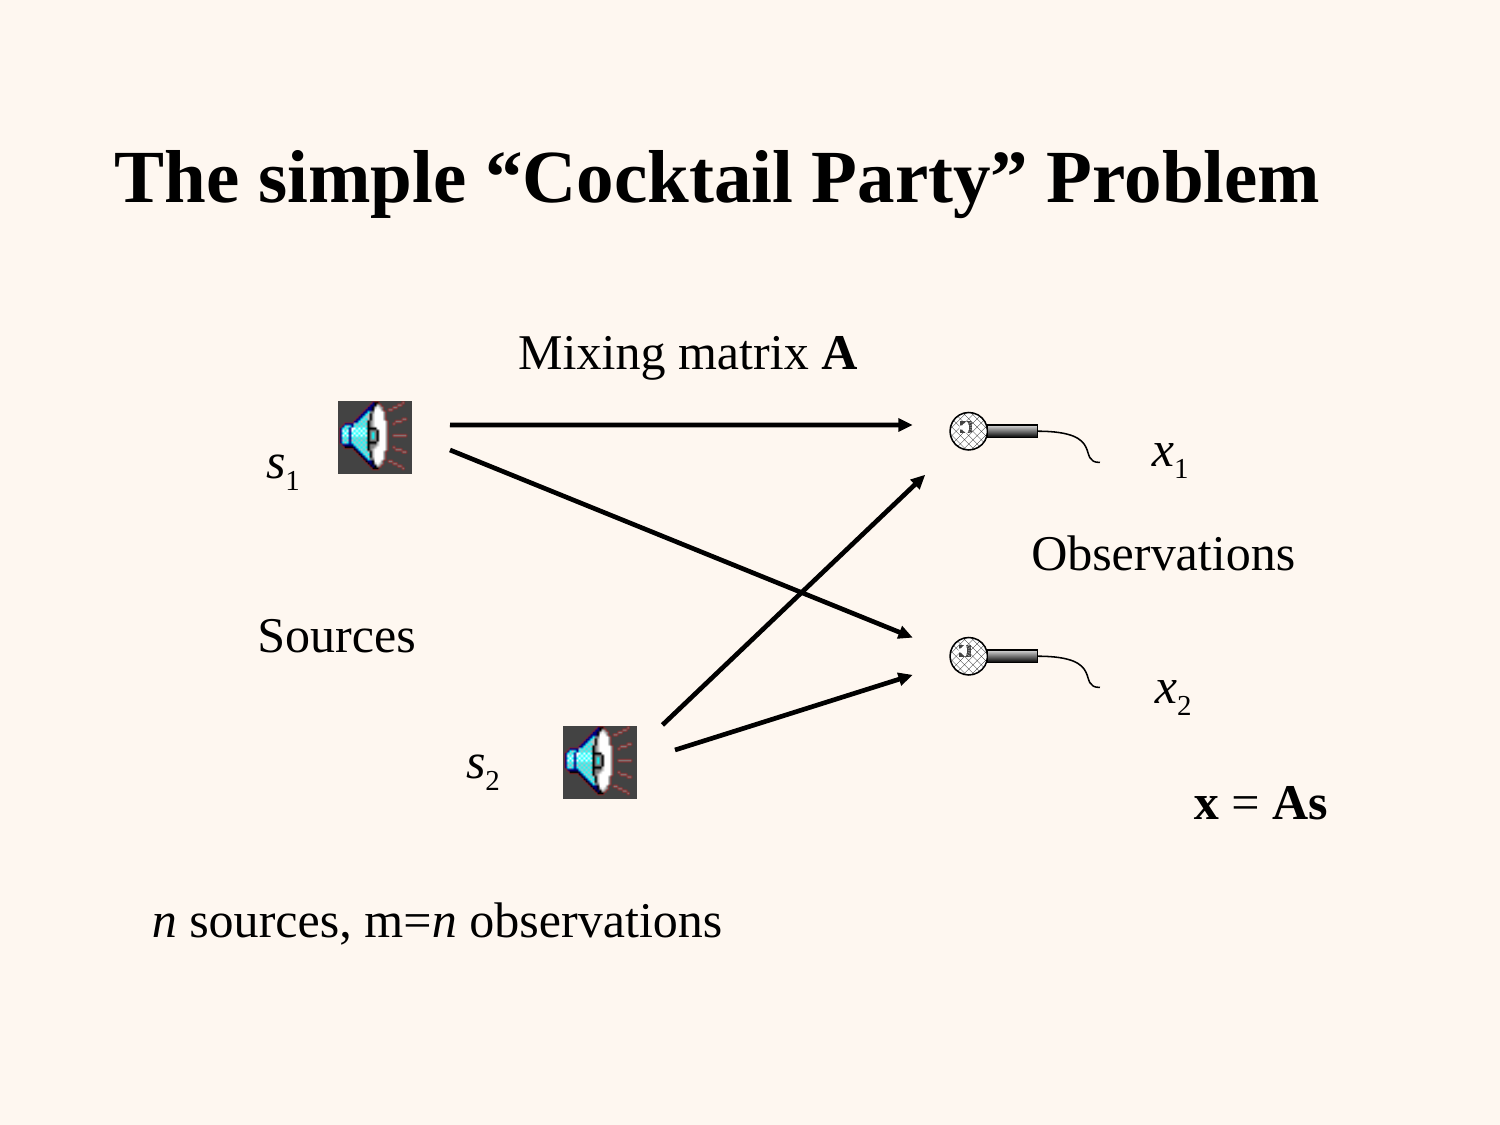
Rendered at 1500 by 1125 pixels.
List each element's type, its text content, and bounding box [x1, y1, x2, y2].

text_box Sources [242, 595, 431, 670]
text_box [949, 412, 1101, 463]
text_box Mixing matrix A [503, 312, 873, 388]
text_box s1 [251, 421, 315, 504]
text_box [674, 672, 913, 751]
text_box x = As [1179, 762, 1343, 838]
text_box [449, 418, 913, 432]
picture [562, 724, 638, 801]
text_box x1 [1137, 408, 1204, 492]
text_box [802, 592, 913, 639]
picture [337, 399, 413, 476]
text_box [662, 474, 925, 726]
text_box The simple “Cocktail Party” Problem [99, 112, 1375, 225]
text_box x2 [1140, 646, 1207, 729]
picture [957, 643, 973, 658]
picture [958, 419, 974, 435]
text_box n sources, m=n observations [137, 880, 738, 955]
text_box s2 [451, 721, 515, 804]
text_box Observations [1016, 512, 1311, 588]
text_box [949, 637, 1101, 688]
